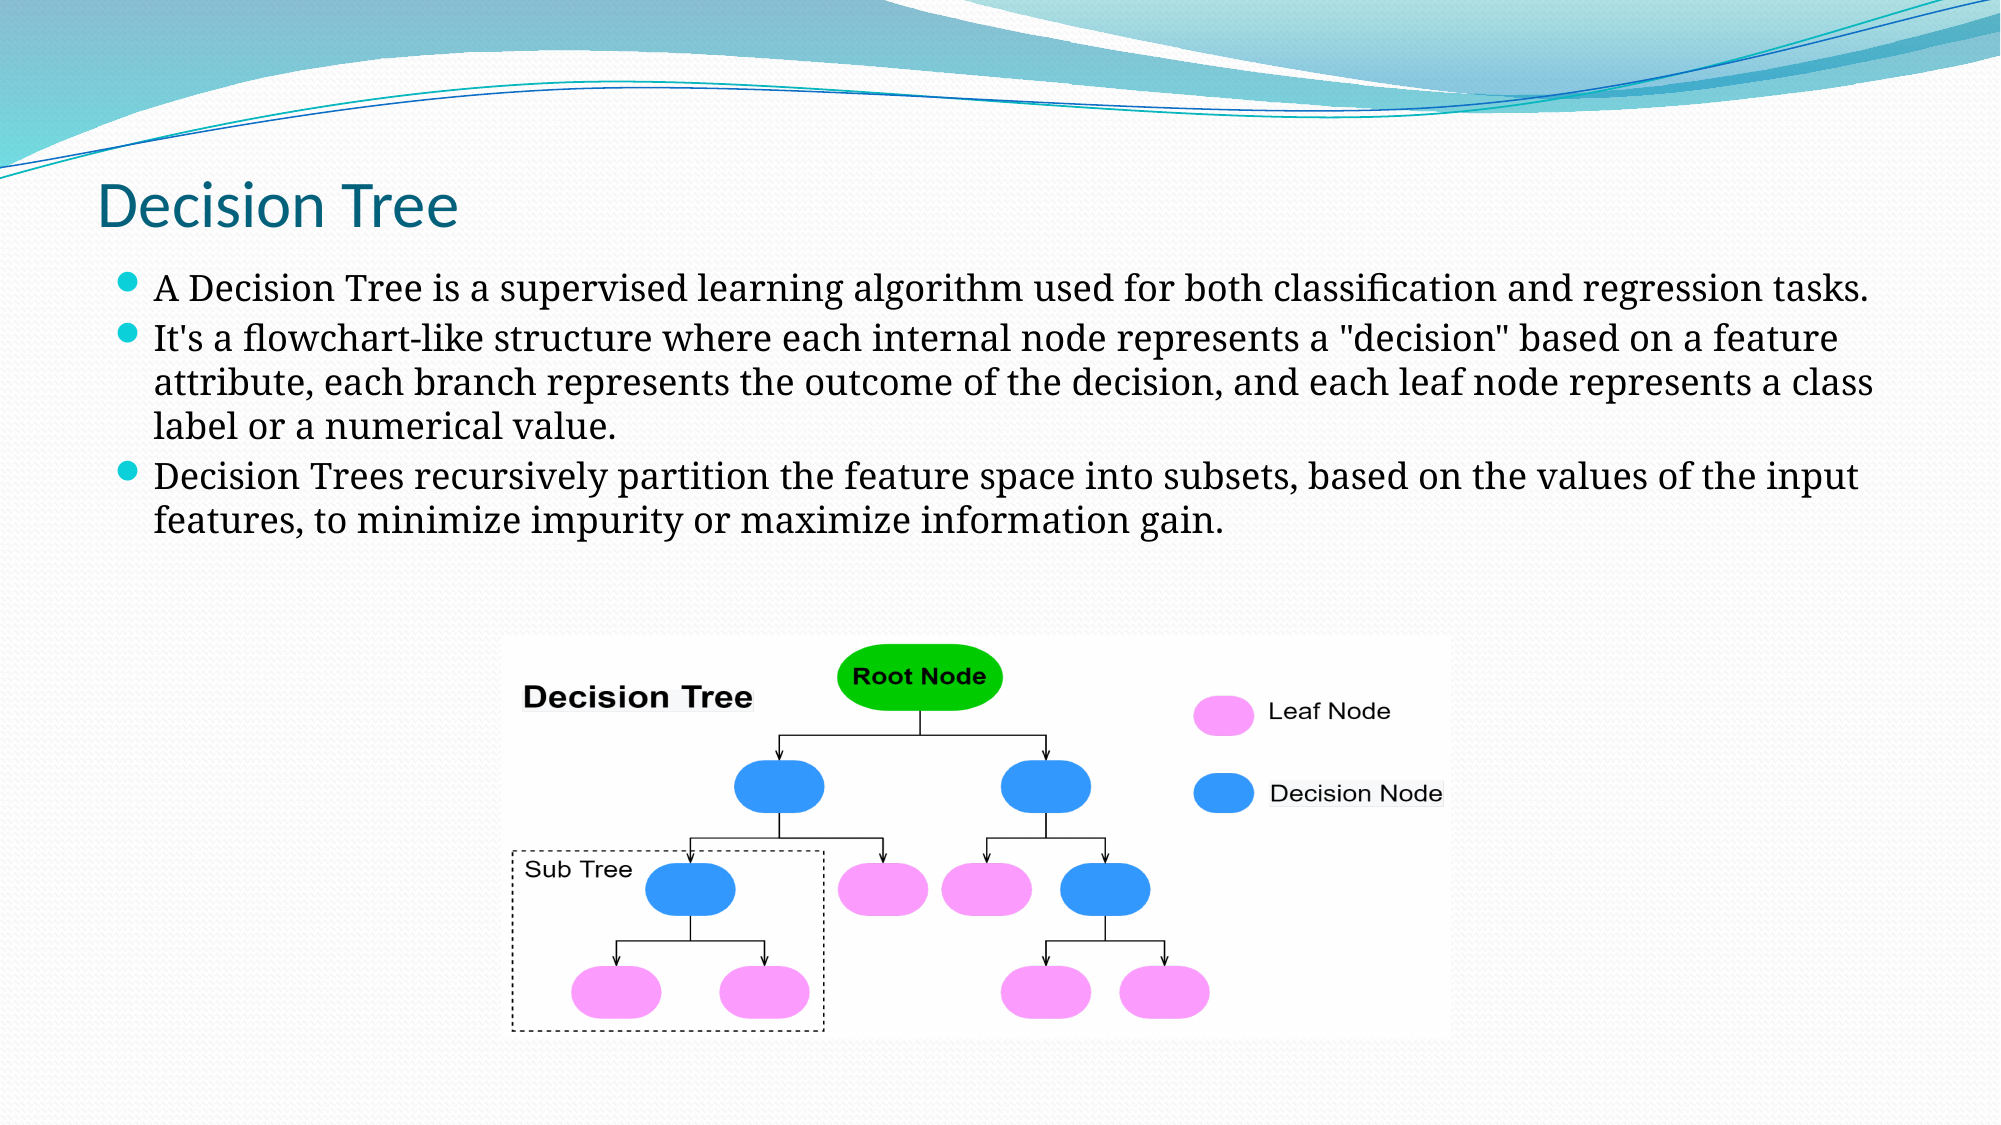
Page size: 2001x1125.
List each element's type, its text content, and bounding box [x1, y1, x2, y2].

list A Decision Tree is a supervised learning algorithm used for both classification and regression tasks. It's a flowchart-like structure where each internal node represents a "decision" based on a feature attribute, each branch represents the outcome of the decision, and each leaf node represents a class label or a numerical value. Decision Trees recursively partition the feature space into subsets, based on the values of the input features, to minimize impurity or maximize information gain. [99, 257, 1900, 594]
picture [501, 636, 1451, 1038]
title Decision Tree [97, 53, 1898, 241]
